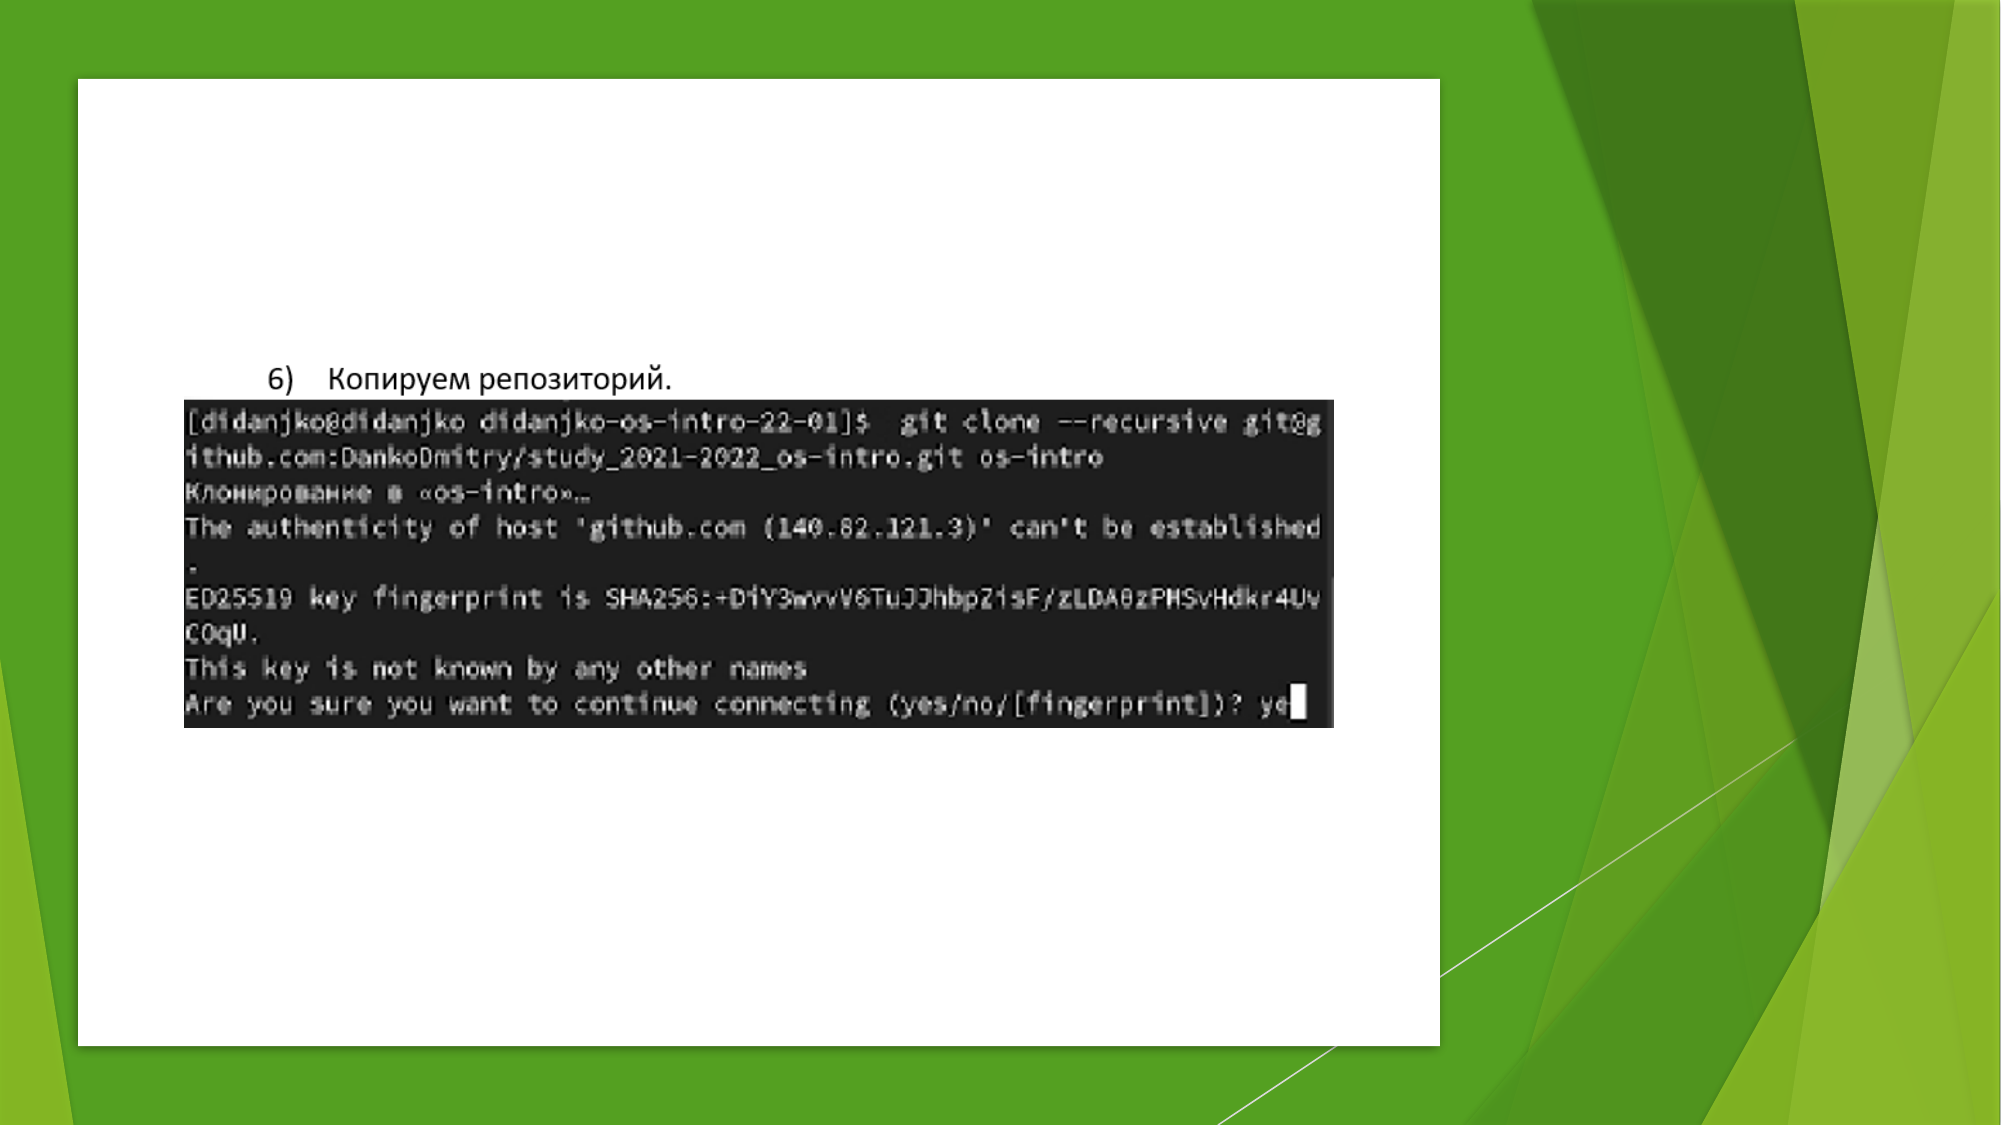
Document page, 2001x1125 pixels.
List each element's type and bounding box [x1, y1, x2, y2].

text_box [0, 0, 2000, 1125]
picture [184, 347, 1335, 728]
